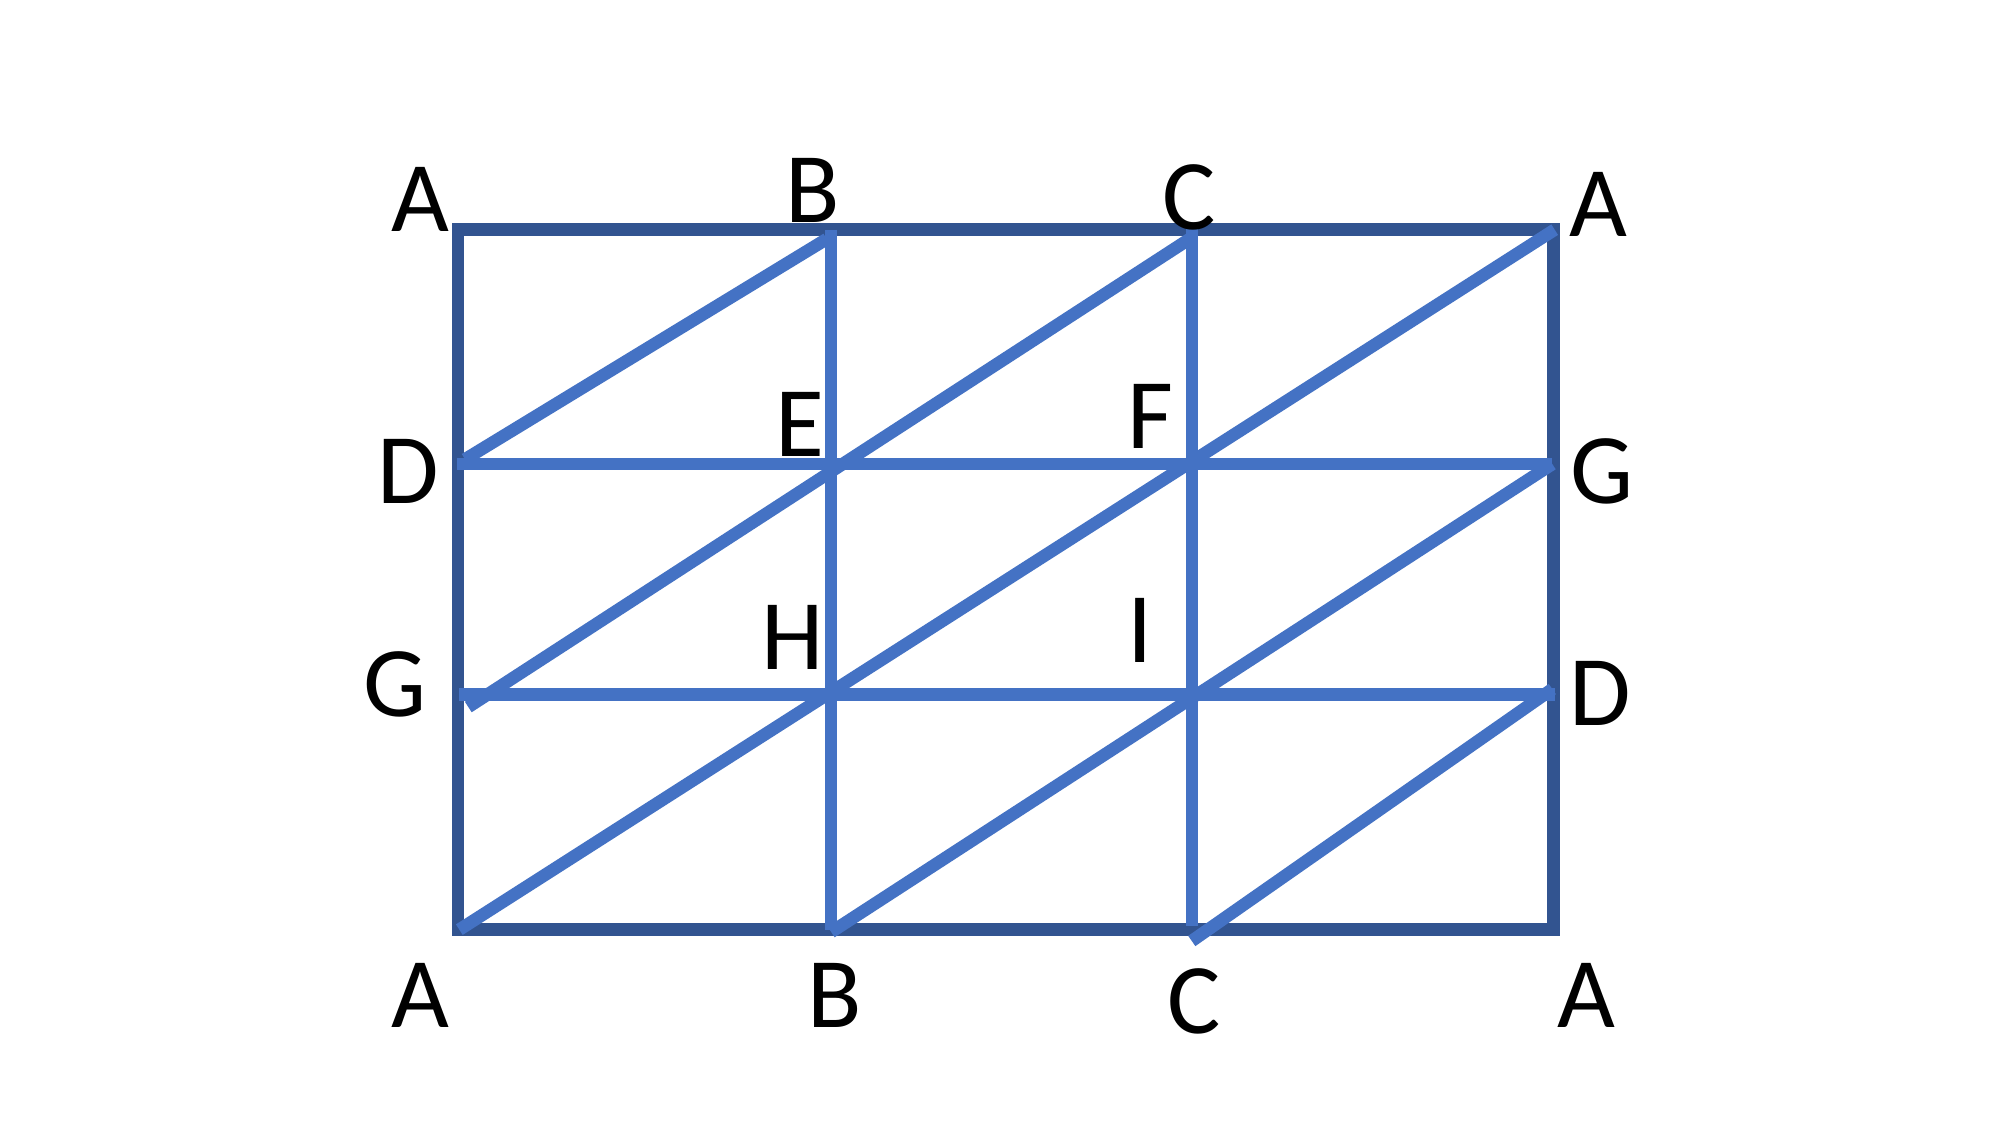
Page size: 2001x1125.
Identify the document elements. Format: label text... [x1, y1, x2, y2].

text_box D [1555, 617, 1647, 753]
text_box D [363, 395, 455, 531]
text_box B [770, 114, 856, 229]
text_box C [1147, 122, 1231, 229]
text_box G [349, 608, 442, 744]
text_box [459, 229, 1555, 930]
text_box G [1555, 395, 1649, 531]
text_box A [376, 124, 465, 260]
text_box C [1152, 932, 1236, 1062]
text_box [465, 239, 827, 460]
text_box A [1555, 129, 1643, 264]
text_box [831, 463, 1553, 932]
text_box A [376, 920, 465, 1056]
text_box A [1542, 920, 1630, 1055]
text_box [1191, 688, 1553, 941]
text_box B [792, 930, 878, 1055]
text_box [468, 238, 1190, 707]
